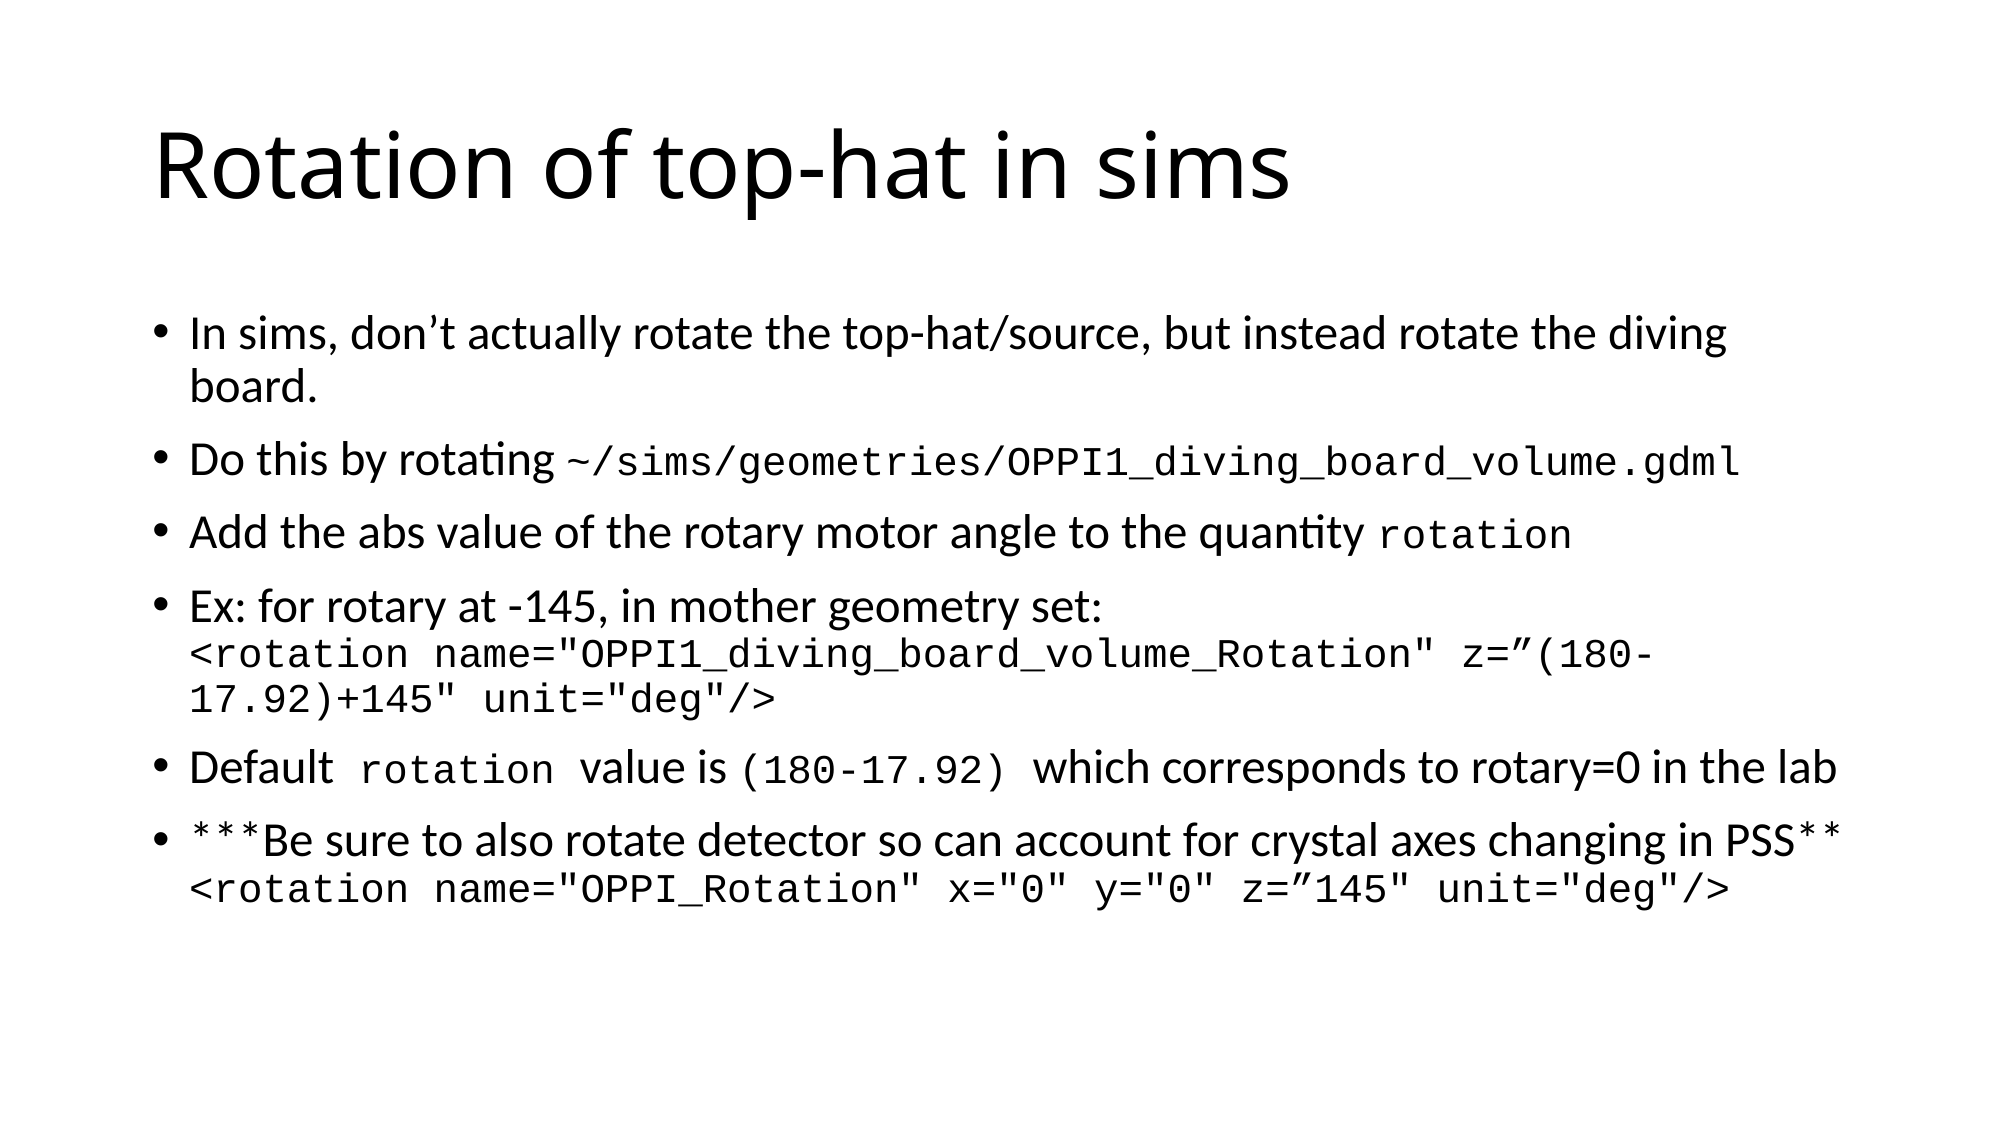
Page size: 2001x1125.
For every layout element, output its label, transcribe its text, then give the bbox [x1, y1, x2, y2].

title Rotation of top-hat in sims [137, 59, 1863, 278]
